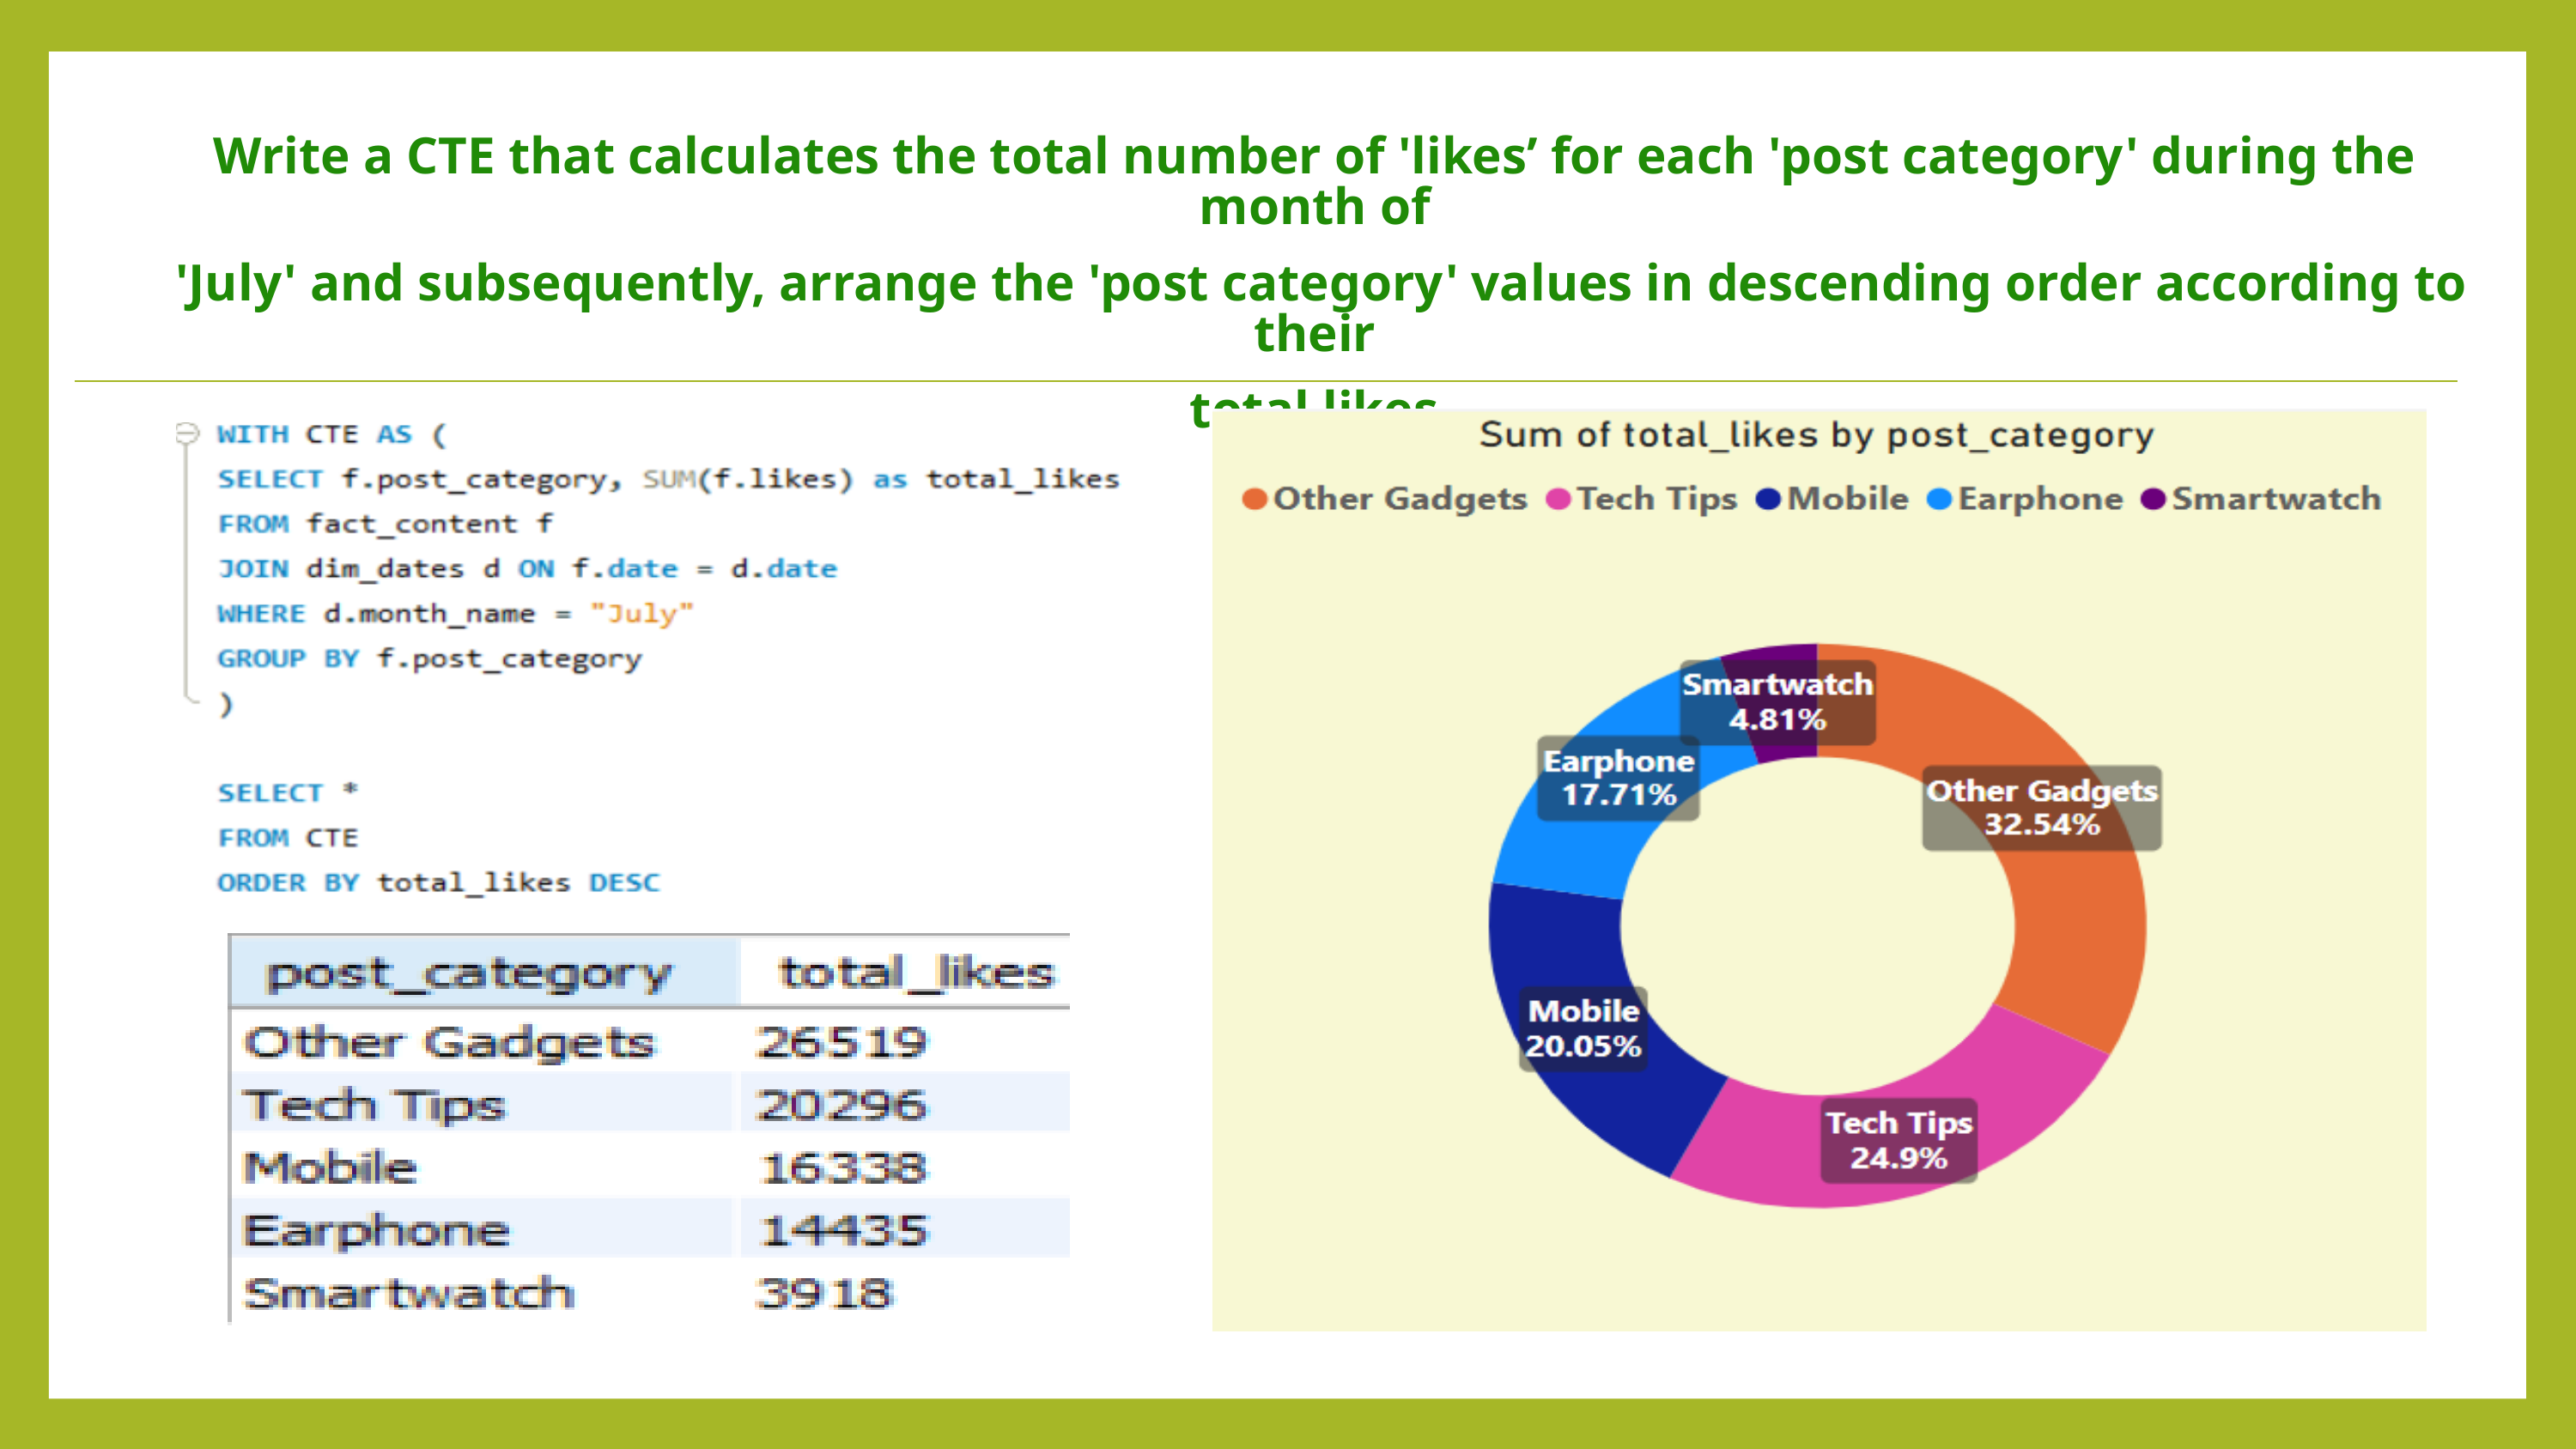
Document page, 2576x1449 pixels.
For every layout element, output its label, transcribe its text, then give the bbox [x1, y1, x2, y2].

text_box Write a CTE that calculates the total number of 'likes’ for each 'post category' during the month of 'July' and subsequently, arrange the 'post category' values in descending order according to their total likes. [139, 134, 2490, 439]
picture [227, 933, 1071, 1331]
picture [1212, 408, 2427, 1331]
picture [176, 422, 1121, 906]
